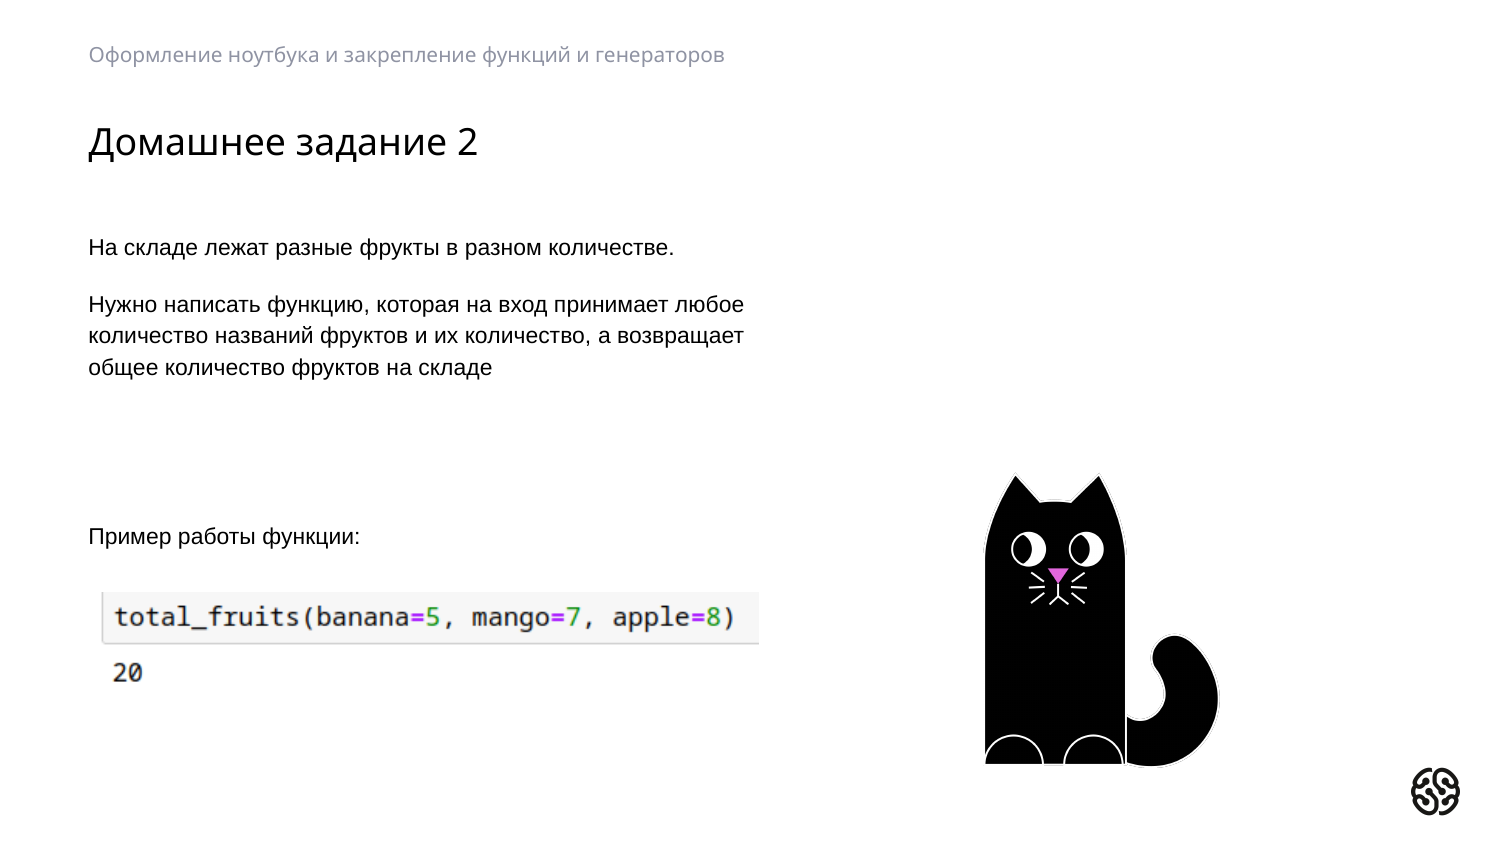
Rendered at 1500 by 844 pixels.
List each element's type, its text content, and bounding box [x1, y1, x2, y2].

picture [87, 592, 759, 703]
picture [1411, 767, 1460, 816]
subtitle Оформление ноутбука и закрепление функций и генераторов [88, 24, 1412, 84]
picture [983, 472, 1220, 768]
subtitle На складе лежат разные фрукты в разном количестве. Нужно написать функцию, которая на вход принимает любое количество названий фруктов и их количество, а возвращает общее количество фруктов на складе Пример работы функции: [88, 228, 780, 760]
title Домашнее задание 2 [88, 118, 1412, 178]
